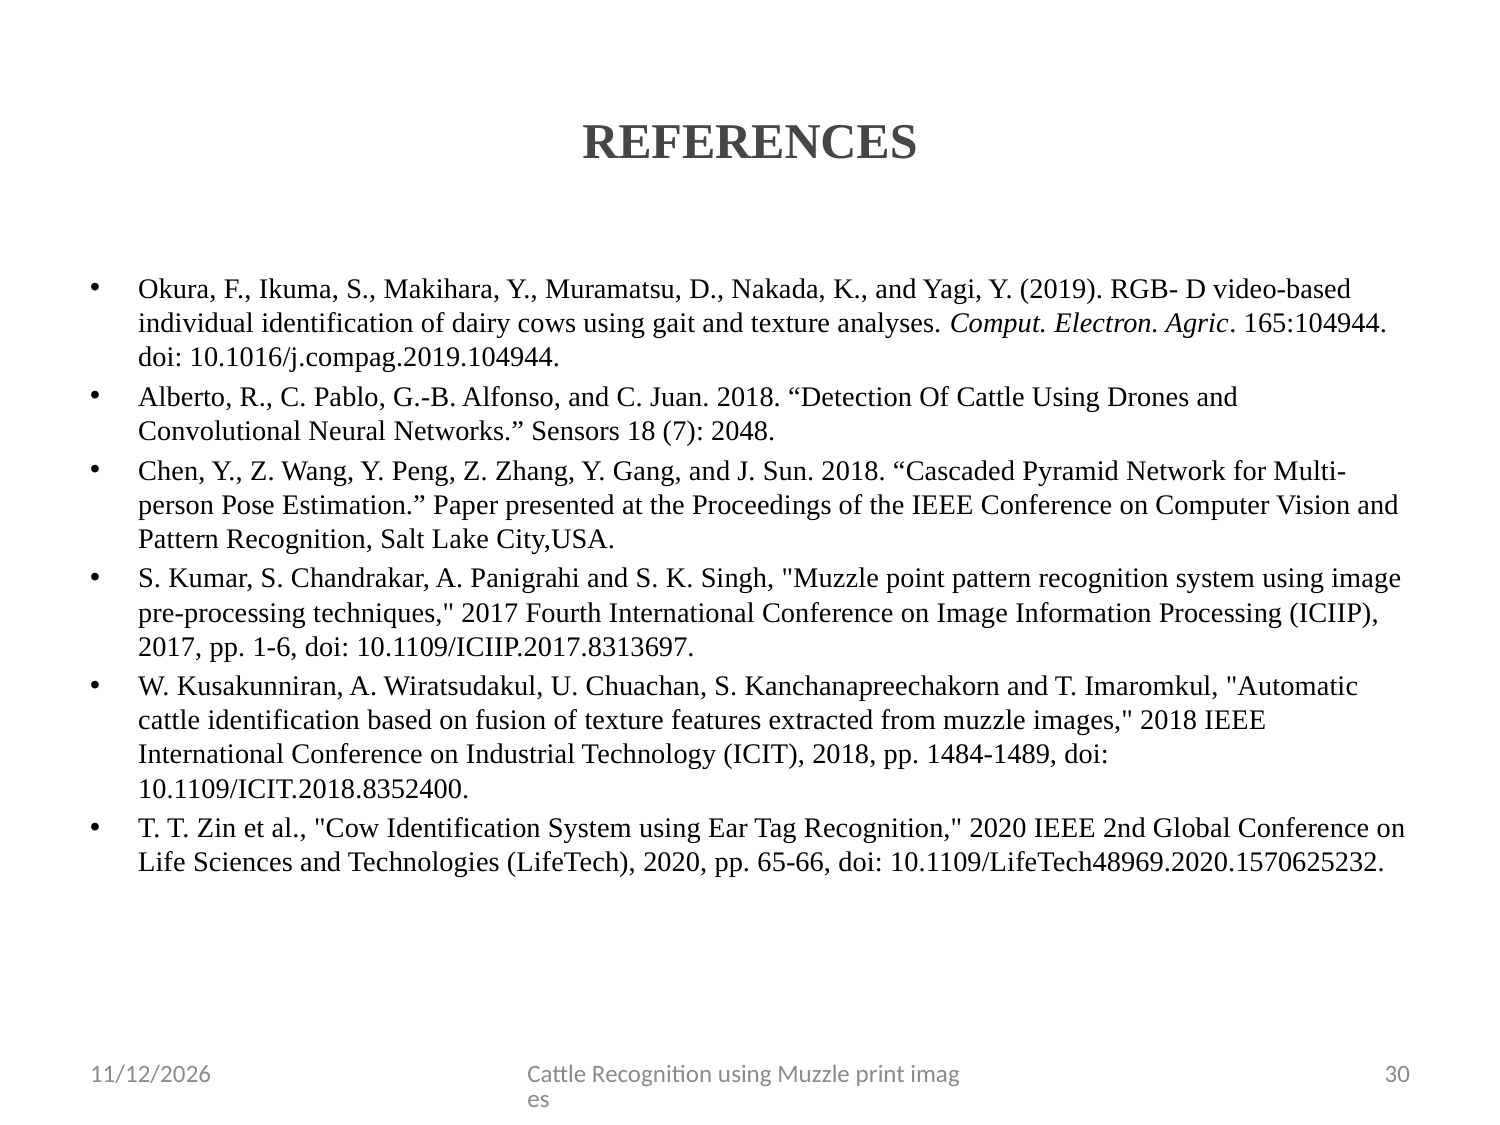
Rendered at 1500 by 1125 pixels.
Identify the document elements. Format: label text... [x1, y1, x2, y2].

title REFERENCES [75, 45, 1425, 233]
footer Cattle Recognition using Muzzle print images [512, 1042, 988, 1103]
list Okura, F., Ikuma, S., Makihara, Y., Muramatsu, D., Nakada, K., and Yagi, Y. (2019). RGB- D video-based individual identification of dairy cows using gait and texture analyses. Comput. Electron. Agric. 165:104944. doi: 10.1016/j.compag.2019.104944. Alberto, R., C. Pablo, G.-B. Alfonso, and C. Juan. 2018. “Detection Of Cattle Using Drones and Convolutional Neural Networks.” Sensors 18 (7): 2048. Chen, Y., Z. Wang, Y. Peng, Z. Zhang, Y. Gang, and J. Sun. 2018. “Cascaded Pyramid Network for Multi-person Pose Estimation.” Paper presented at the Proceedings of the IEEE Conference on Computer Vision and Pattern Recognition, Salt Lake City,USA. S. Kumar, S. Chandrakar, A. Panigrahi and S. K. Singh, "Muzzle point pattern recognition system using image pre-processing techniques," 2017 Fourth International Conference on Image Information Processing (ICIIP), 2017, pp. 1-6, doi: 10.1109/ICIIP.2017.8313697. W. Kusakunniran, A. Wiratsudakul, U. Chuachan, S. Kanchanapreechakorn and T. Imaromkul, "Automatic cattle identification based on fusion of texture features extracted from muzzle images," 2018 IEEE International Conference on Industrial Technology (ICIT), 2018, pp. 1484-1489, doi: 10.1109/ICIT.2018.8352400. T. T. Zin et al., "Cow Identification System using Ear Tag Recognition," 2020 IEEE 2nd Global Conference on Life Sciences and Technologies (LifeTech), 2020, pp. 65-66, doi: 10.1109/LifeTech48969.2020.1570625232. [75, 262, 1425, 1005]
slide_number 30 [1074, 1042, 1425, 1103]
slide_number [75, 1042, 425, 1103]
